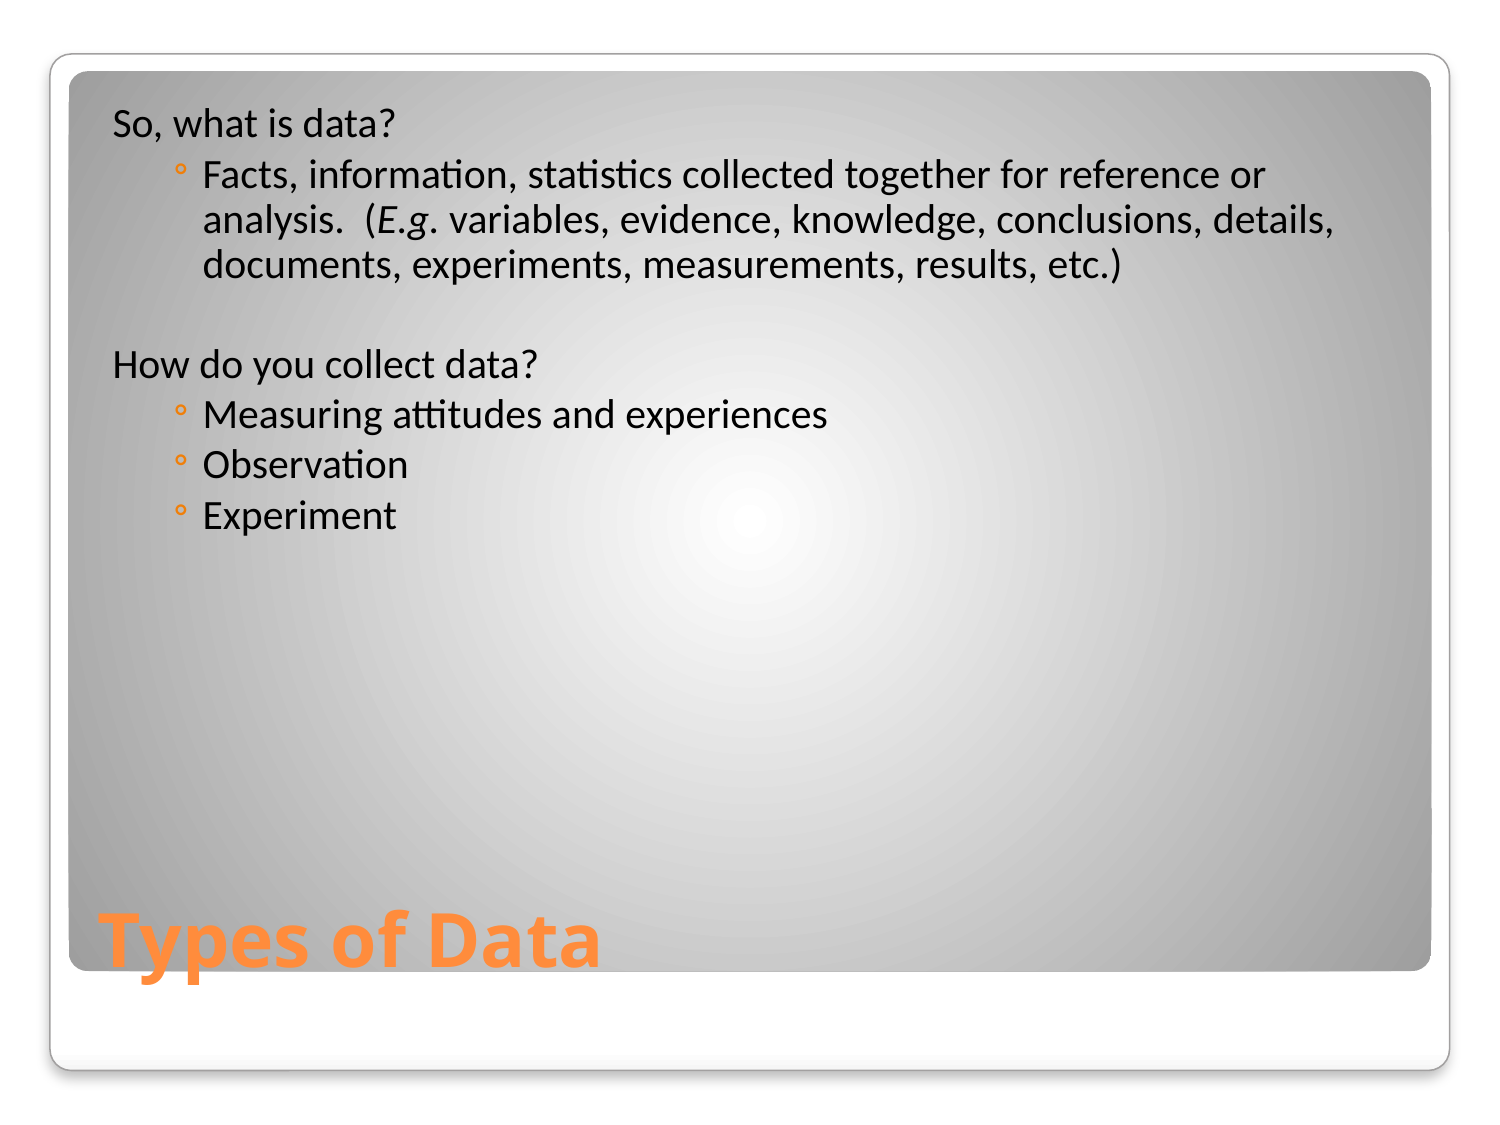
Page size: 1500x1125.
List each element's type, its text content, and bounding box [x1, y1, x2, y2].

title Types of Data [82, 817, 1425, 990]
list So, what is data? Facts, information, statistics collected together for reference or analysis. (E.g. variables, evidence, knowledge, conclusions, details, documents, experiments, measurements, results, etc.) How do you collect data? Measuring attitudes and experiences Observation Experiment [82, 86, 1425, 774]
